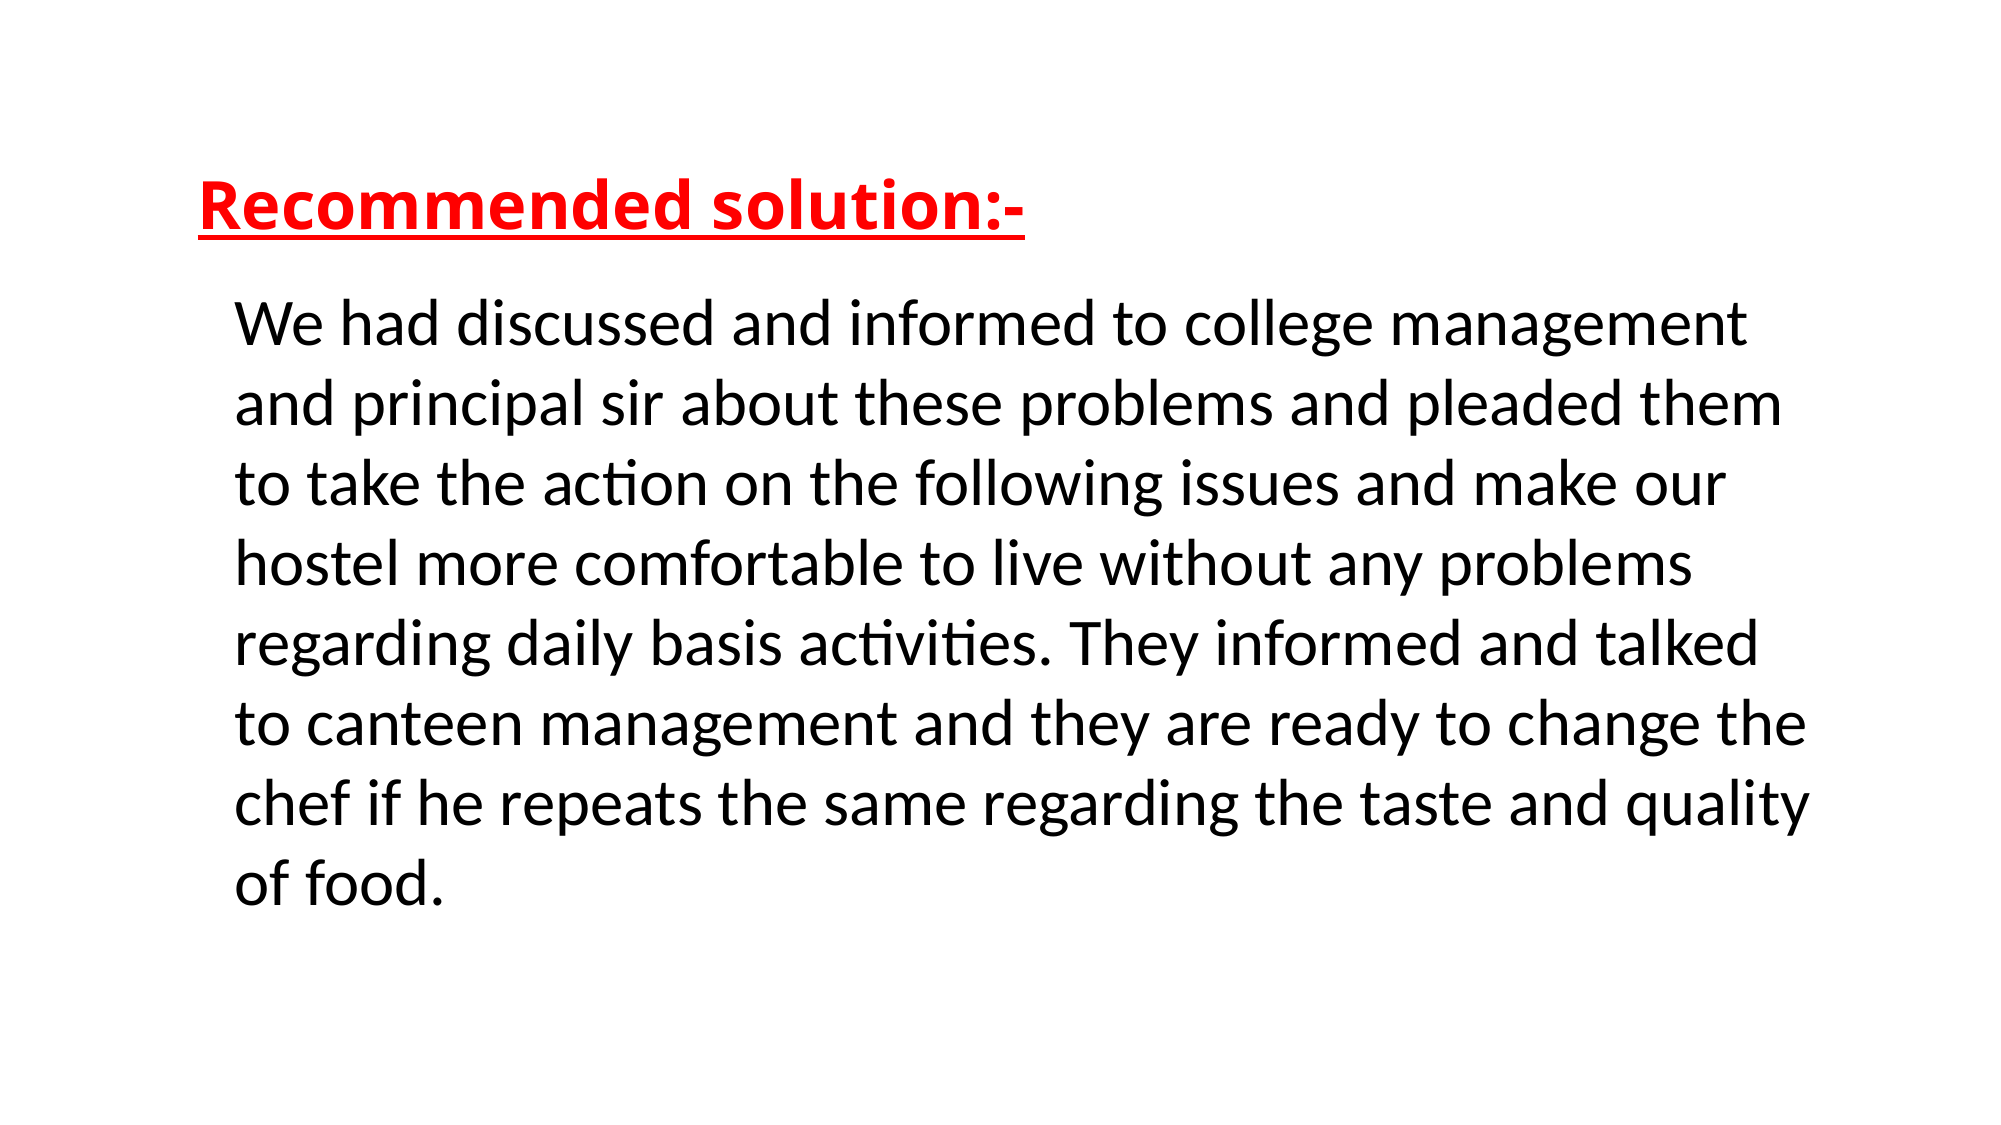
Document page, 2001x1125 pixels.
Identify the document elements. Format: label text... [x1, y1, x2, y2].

text_box We had discussed and informed to college management and principal sir about these problems and pleaded them to take the action on the following issues and make our hostel more comfortable to live without any problems regarding daily basis activities. They informed and talked to canteen management and they are ready to change the chef if he repeats the same regarding the taste and quality of food. [219, 271, 1830, 1125]
text_box Recommended solution:- [182, 155, 1104, 386]
